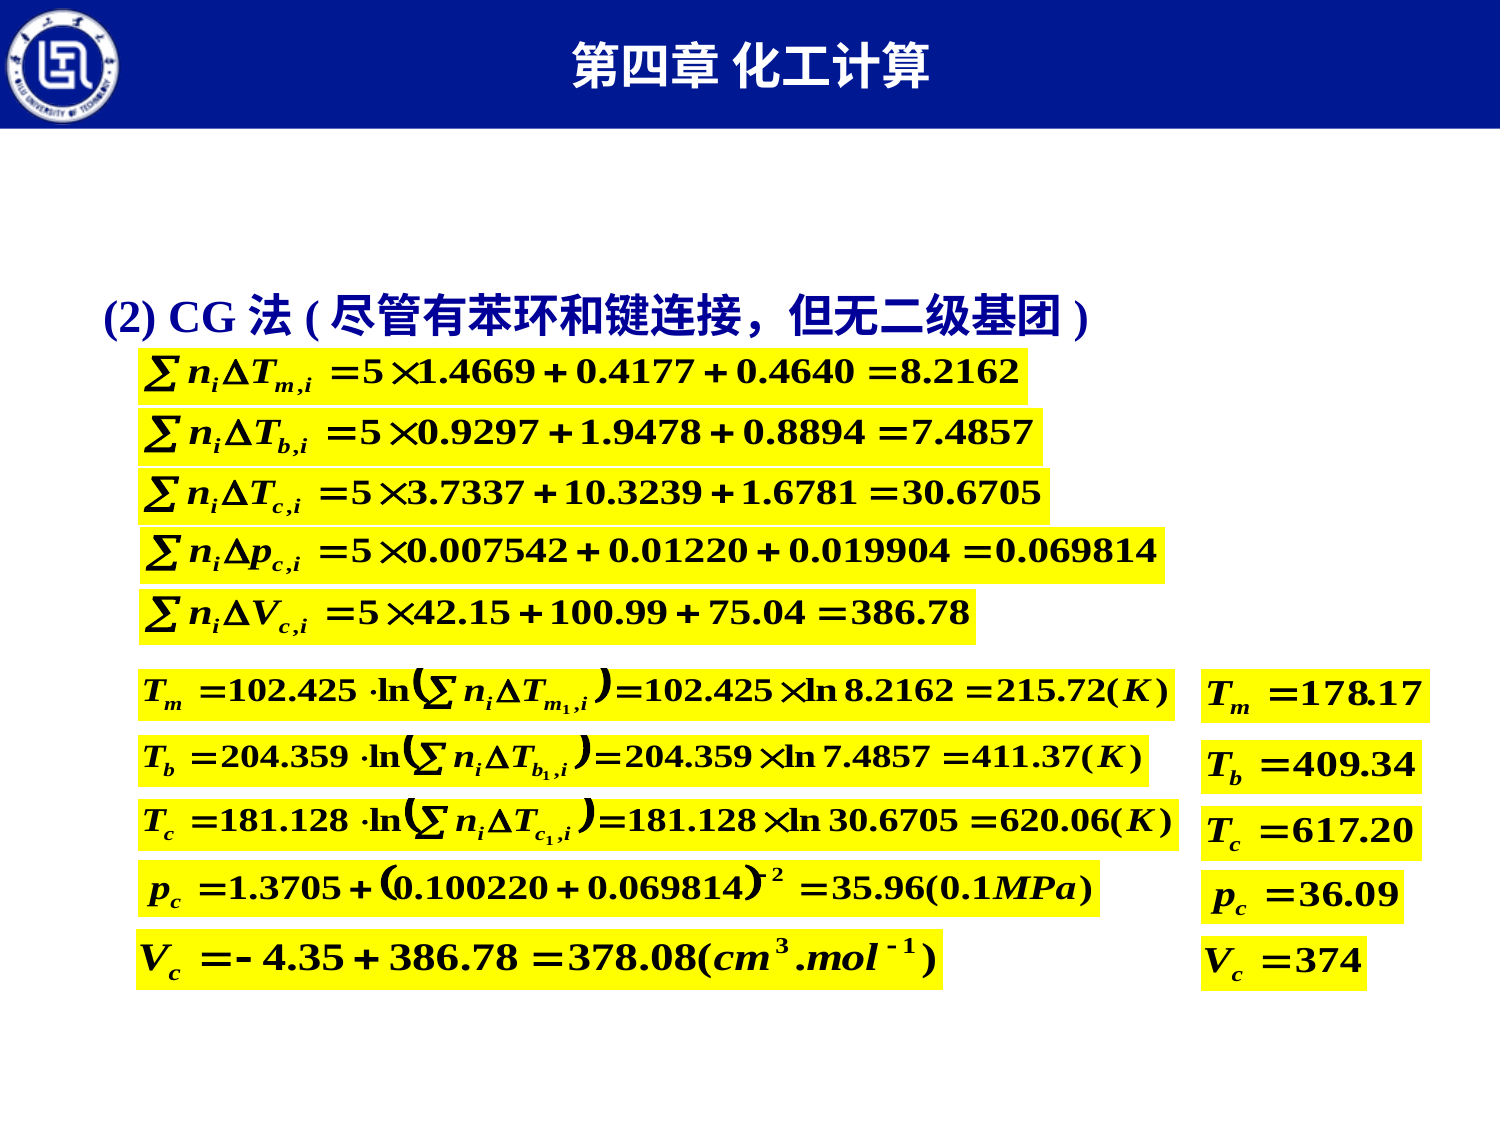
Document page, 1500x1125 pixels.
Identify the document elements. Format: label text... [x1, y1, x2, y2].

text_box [137, 859, 1101, 918]
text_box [138, 588, 977, 646]
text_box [1200, 805, 1423, 862]
text_box (2) CG法(尽管有苯环和键连接，但无二级基团) [88, 278, 1424, 349]
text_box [137, 798, 1180, 852]
picture [1, 7, 123, 126]
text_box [135, 928, 944, 991]
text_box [137, 347, 1029, 405]
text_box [1200, 668, 1430, 724]
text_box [139, 526, 1166, 584]
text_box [137, 735, 1150, 788]
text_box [1200, 869, 1405, 925]
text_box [137, 468, 1051, 526]
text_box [1200, 739, 1423, 795]
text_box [137, 407, 1044, 467]
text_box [1200, 935, 1368, 992]
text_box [137, 668, 1176, 722]
